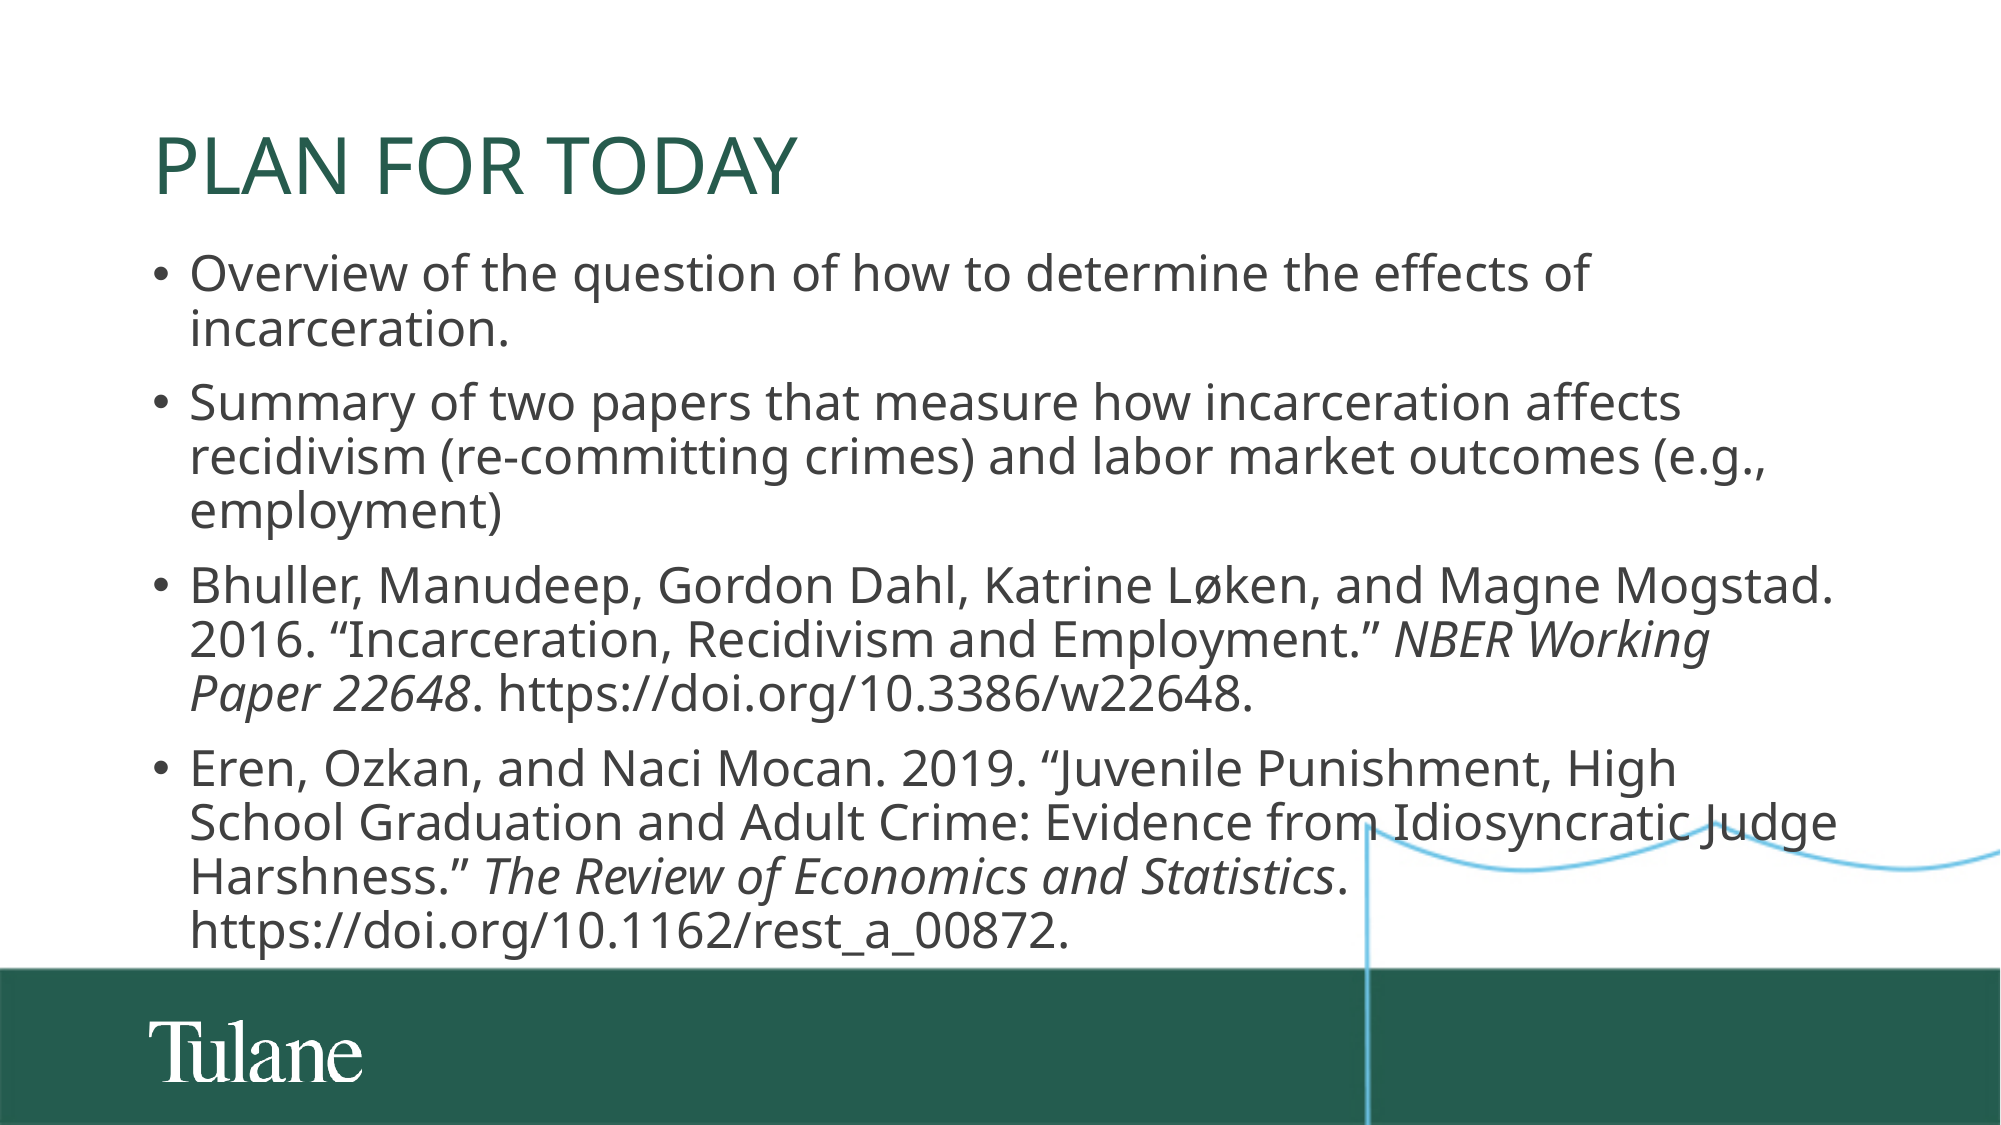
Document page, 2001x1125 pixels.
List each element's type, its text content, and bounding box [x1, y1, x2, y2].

title Plan for today [137, 59, 1863, 241]
picture [0, 0, 2001, 1125]
list Overview of the question of how to determine the effects of incarceration. Summary of two papers that measure how incarceration affects recidivism (re-committing crimes) and labor market outcomes (e.g., employment) Bhuller, Manudeep, Gordon Dahl, Katrine Løken, and Magne Mogstad. 2016. “Incarceration, Recidivism and Employment.” NBER Working Paper 22648. https://doi.org/10.3386/w22648. Eren, Ozkan, and Naci Mocan. 2019. “Juvenile Punishment, High School Graduation and Adult Crime: Evidence from Idiosyncratic Judge Harshness.” The Review of Economics and Statistics. https://doi.org/10.1162/rest_a_00872. [137, 241, 1863, 956]
